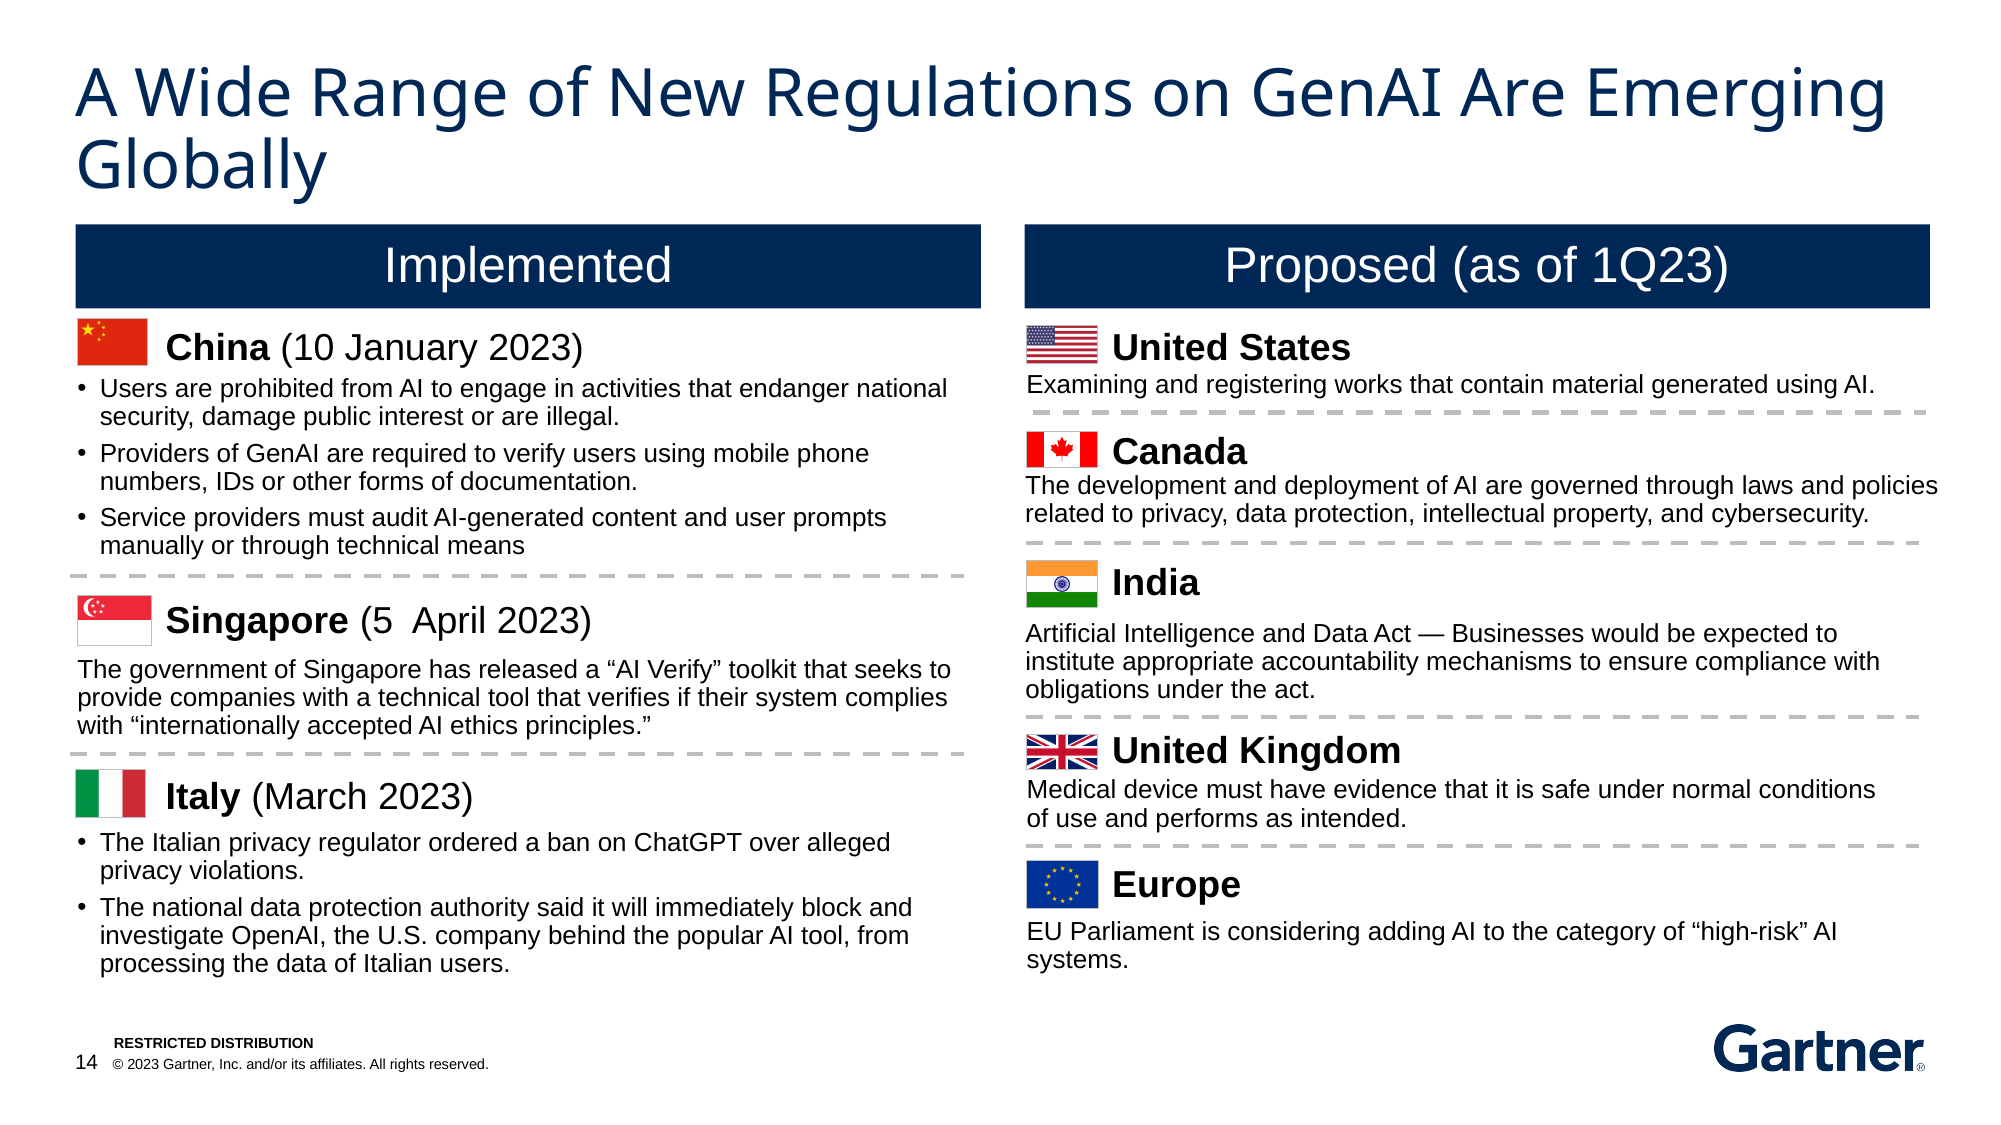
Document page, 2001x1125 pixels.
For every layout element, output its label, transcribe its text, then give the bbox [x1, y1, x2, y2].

picture [77, 318, 148, 366]
picture [1026, 734, 1097, 770]
picture [1026, 325, 1098, 363]
text_box The government of Singapore has released a “AI Verify” toolkit that seeks to provide companies with a technical tool that verifies if their system complies with “internationally accepted AI ethics principles.” [77, 655, 979, 741]
text_box Medical device must have evidence that it is safe under normal conditions of use and performs as intended. [1026, 776, 1894, 833]
text_box India [1097, 548, 1465, 619]
picture [1714, 1024, 1925, 1072]
text_box Proposed (as of 1Q23) [1024, 224, 1930, 309]
text_box The development and deployment of AI are governed through laws and policies related to privacy, data protection, intellectual property, and cybersecurity. [1025, 472, 1950, 529]
text_box United Kingdom [1097, 718, 1465, 787]
text_box Europe [1097, 850, 1465, 921]
picture [77, 595, 152, 646]
text_box Artificial Intelligence and Data Act — Businesses would be expected to institute appropriate accountability mechanisms to ensure compliance with obligations under the act. [1025, 620, 1893, 705]
text_box Italy (March 2023) [150, 761, 518, 829]
text_box Singapore (5 April 2023) [150, 585, 633, 657]
text_box EU Parliament is considering adding AI to the category of “high-risk” AI systems. [1026, 918, 1894, 975]
picture [1026, 431, 1097, 467]
text_box Users are prohibited from AI to engage in activities that endanger national security, damage public interest or are illegal. Providers of GenAI are required to verify users using mobile phone numbers, IDs or other forms of documentation. Service providers must audit AI-generated content and user prompts manually or through technical means [77, 375, 979, 561]
text_box United States [1097, 312, 1523, 383]
text_box China (10 January 2023) [150, 312, 620, 383]
picture [1026, 560, 1097, 608]
text_box Canada [1097, 417, 1465, 488]
text_box Examining and registering works that contain material generated using AI. [1026, 371, 1893, 400]
title A Wide Range of New Regulations on GenAI Are Emerging Globally [75, 59, 1925, 134]
text_box Implemented [75, 224, 981, 309]
picture [1026, 860, 1099, 909]
text_box The Italian privacy regulator ordered a ban on ChatGPT over alleged privacy violations. The national data protection authority said it will immediately block and investigate OpenAI, the U.S. company behind the popular AI tool, from processing the data of Italian users. [77, 829, 979, 979]
picture [74, 769, 146, 818]
